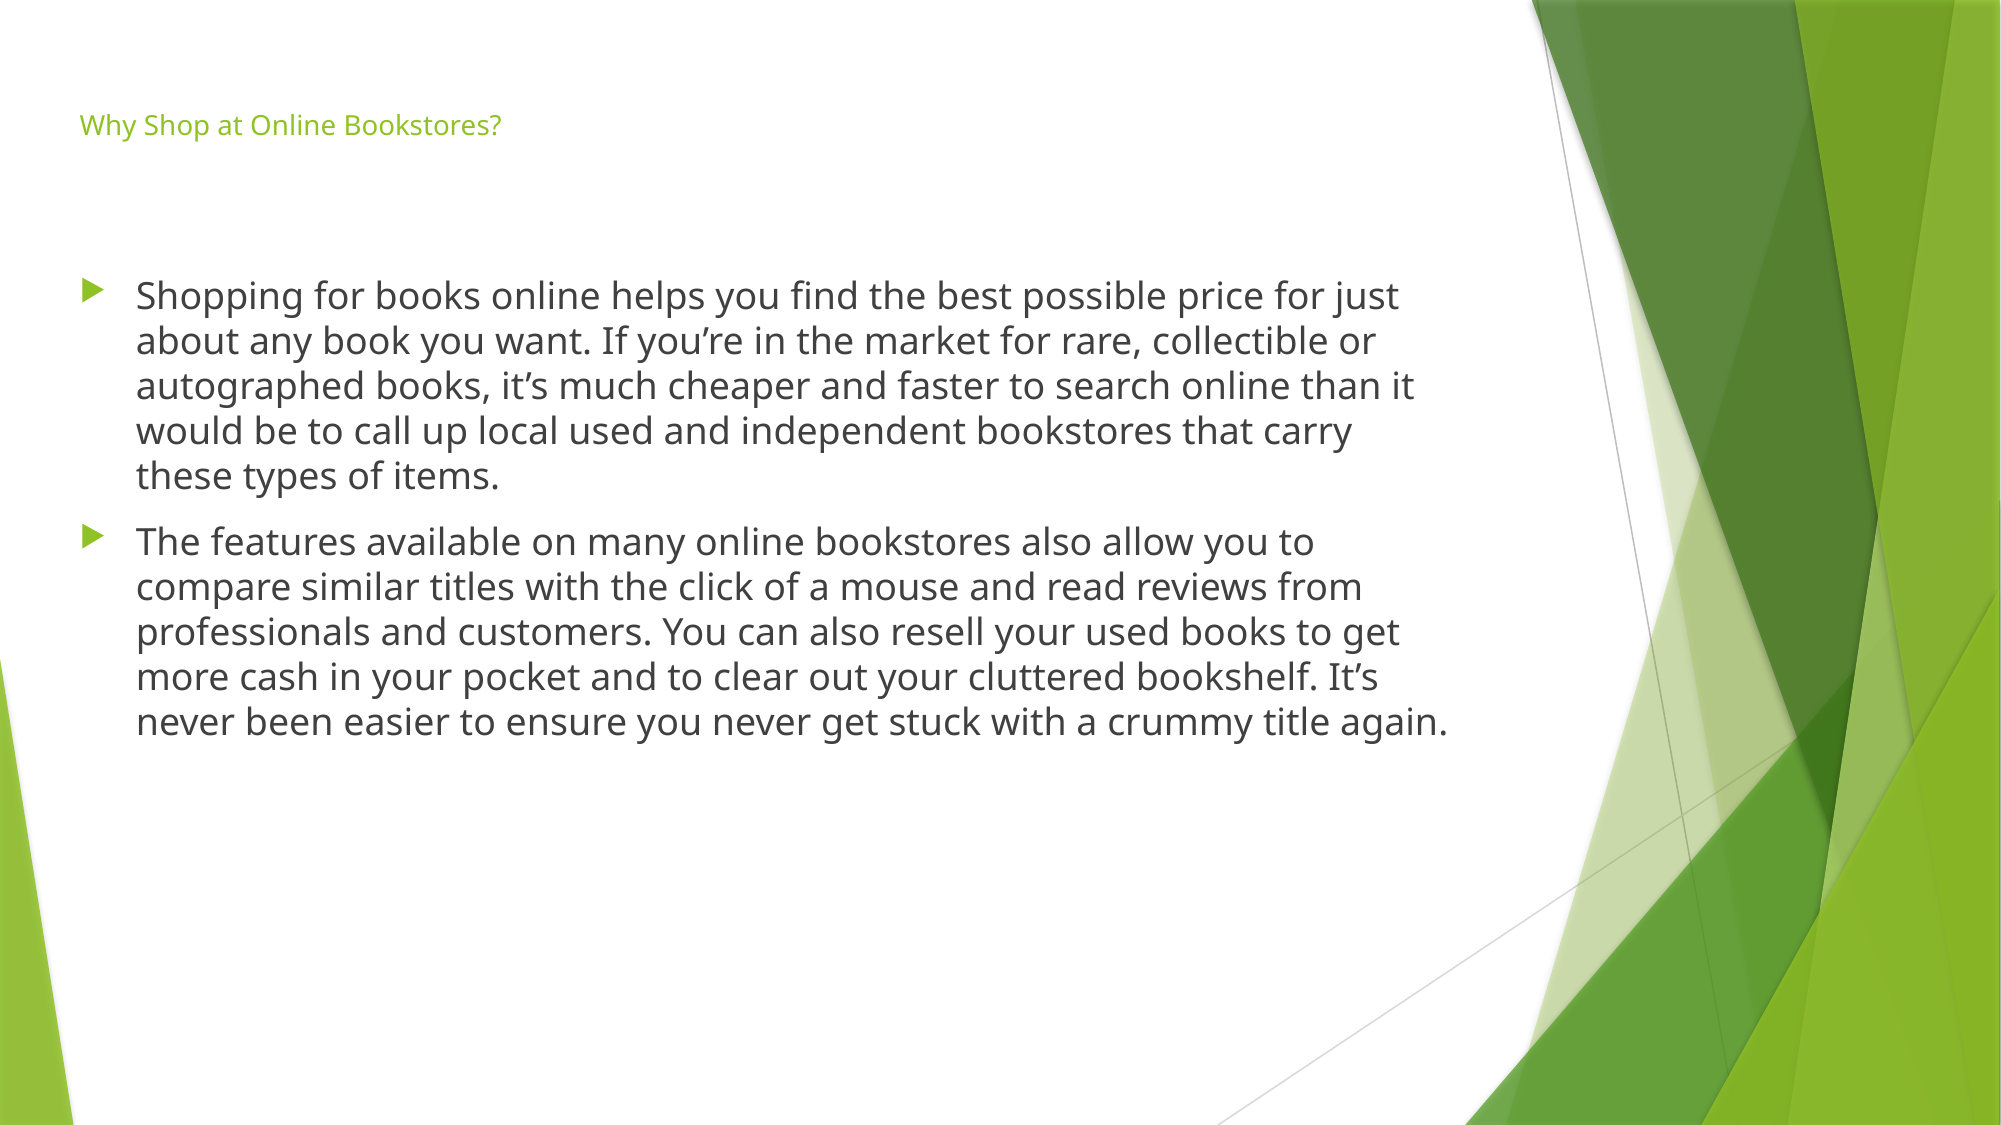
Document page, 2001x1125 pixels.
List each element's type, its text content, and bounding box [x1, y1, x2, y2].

title Why Shop at Online Bookstores? [64, 99, 1475, 198]
list Shopping for books online helps you find the best possible price for just about any book you want. If you’re in the market for rare, collectible or autographed books, it’s much cheaper and faster to search online than it would be to call up local used and independent bookstores that carry these types of items. The features available on many online bookstores also allow you to compare similar titles with the click of a mouse and read reviews from professionals and customers. You can also resell your used books to get more cash in your pocket and to clear out your cluttered bookshelf. It’s never been easier to ensure you never get stuck with a crummy title again. [64, 198, 1475, 874]
